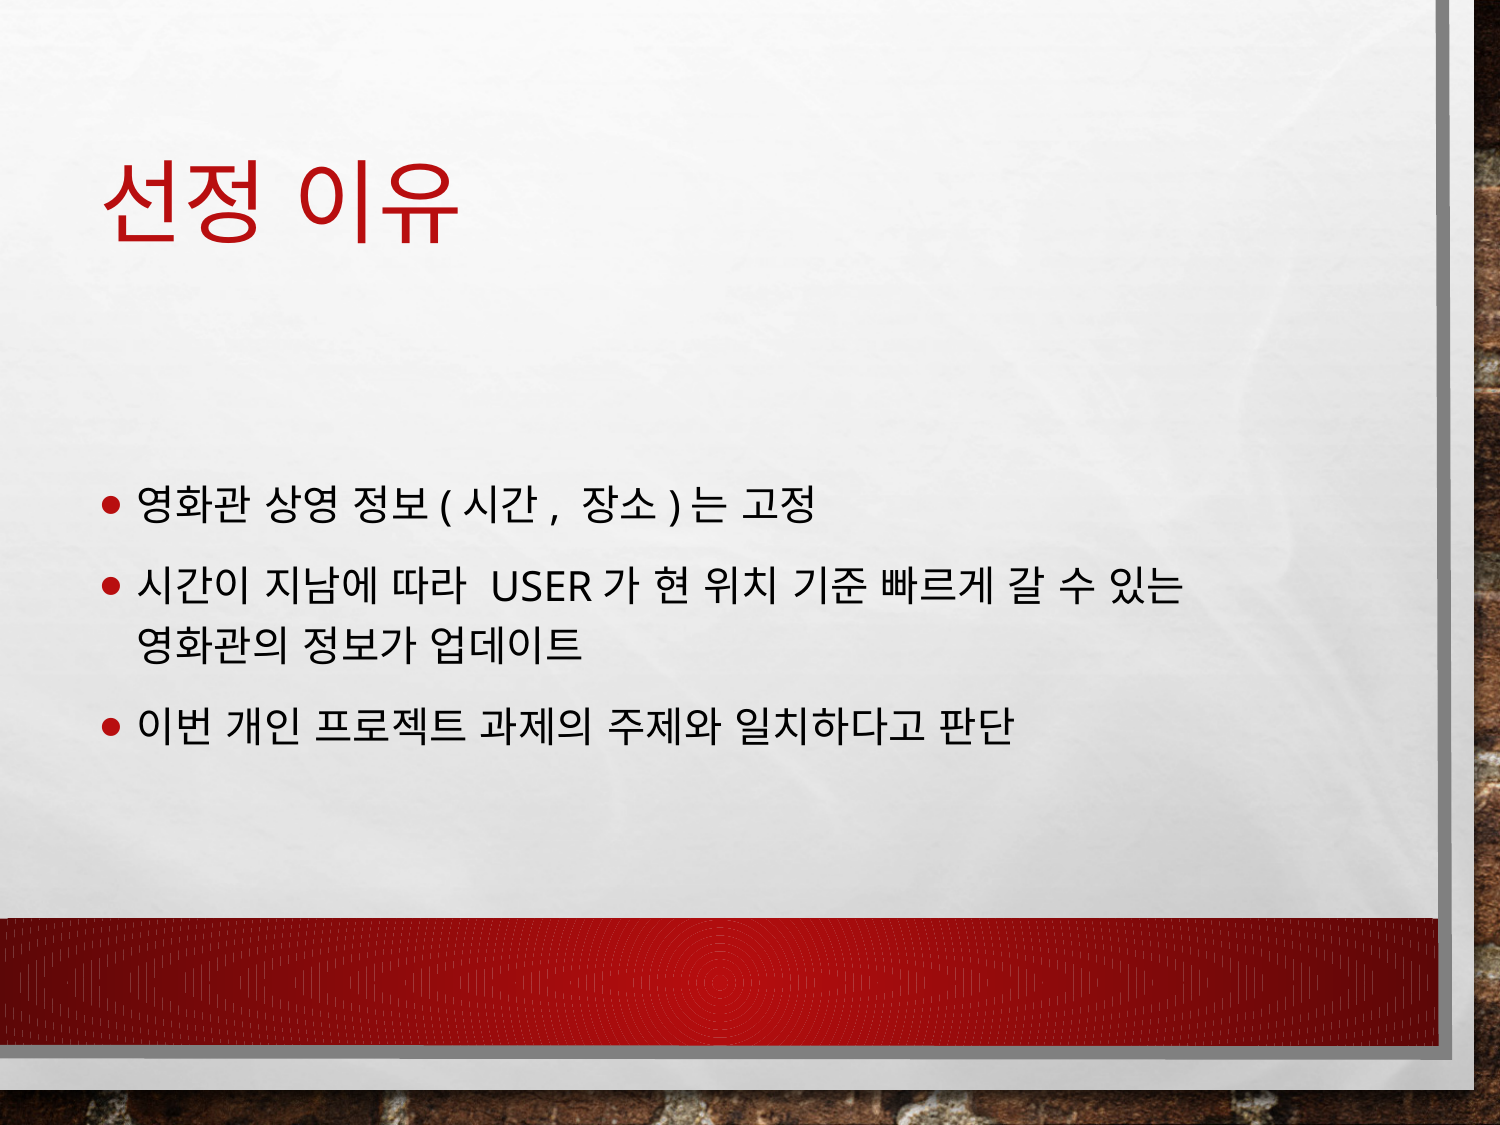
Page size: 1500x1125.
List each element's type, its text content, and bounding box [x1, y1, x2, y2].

list 영화관 상영 정보(시간, 장소)는 고정 시간이 지남에 따라 user가 현 위치 기준 빠르게 갈 수 있는 영화관의 정보가 업데이트 이번 개인 프로젝트 과제의 주제와 일치하다고 판단 [84, 338, 1364, 882]
picture [0, 0, 1500, 1125]
title 선정 이유 [84, 112, 1364, 302]
